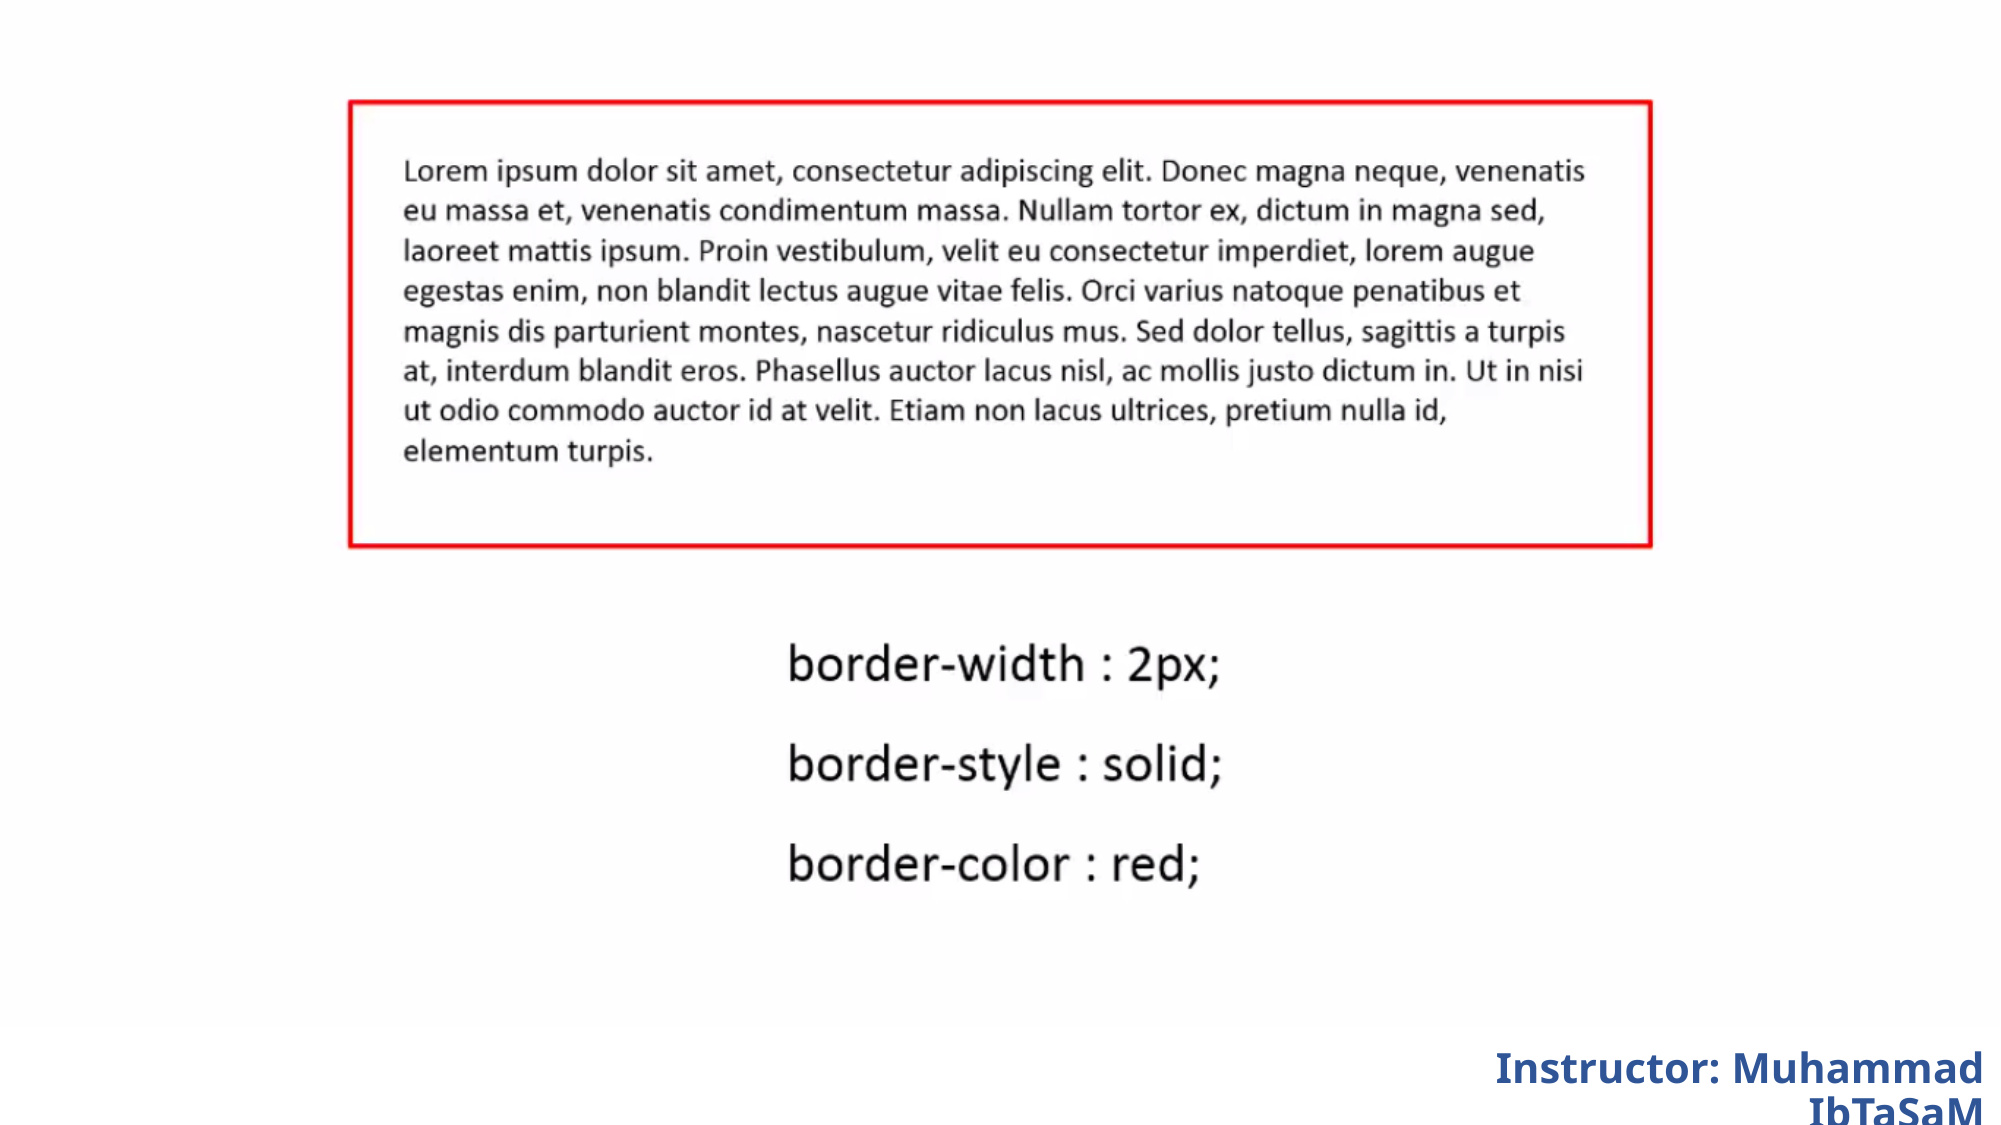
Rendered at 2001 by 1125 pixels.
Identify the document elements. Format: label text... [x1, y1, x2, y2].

title Instructor: Muhammad IbTaSaM [1351, 1059, 2000, 1125]
picture [0, 0, 2000, 1027]
